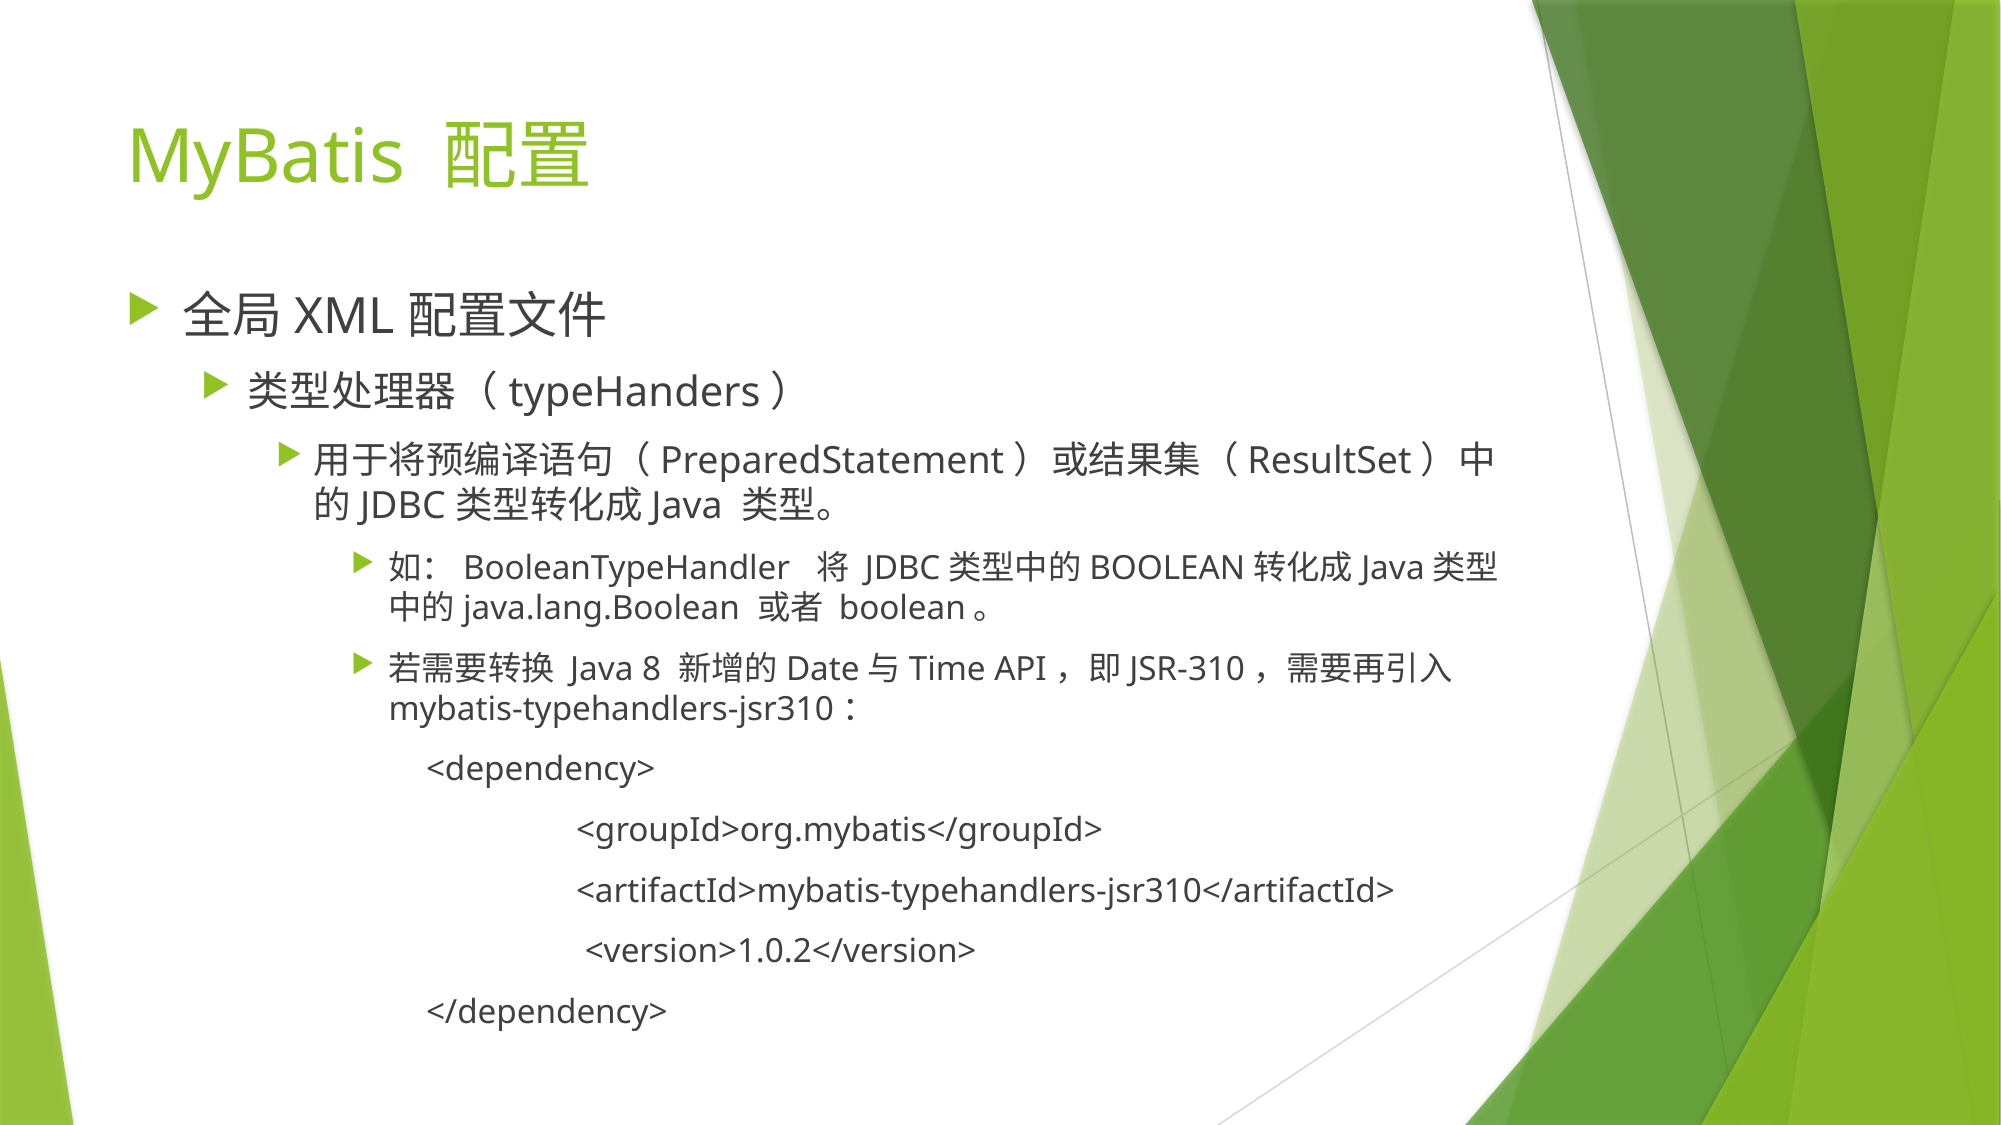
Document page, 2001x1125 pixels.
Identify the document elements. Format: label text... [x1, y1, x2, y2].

list 全局XML配置文件 类型处理器（typeHanders） 用于将预编译语句（PreparedStatement）或结果集（ResultSet）中的JDBC类型转化成Java 类型。 如：BooleanTypeHandler 将 JDBC类型中的BOOLEAN转化成Java类型中的java.lang.Boolean 或者 boolean。 若需要转换 Java 8 新增的Date与Time API，即JSR-310，需要再引入mybatis-typehandlers-jsr310： <dependency> <groupId>org.mybatis</groupId> <artifactId>mybatis-typehandlers-jsr310</artifactId> <version>1.0.2</version> </dependency> [111, 276, 1522, 1099]
title MyBatis 配置 [111, 99, 1522, 276]
